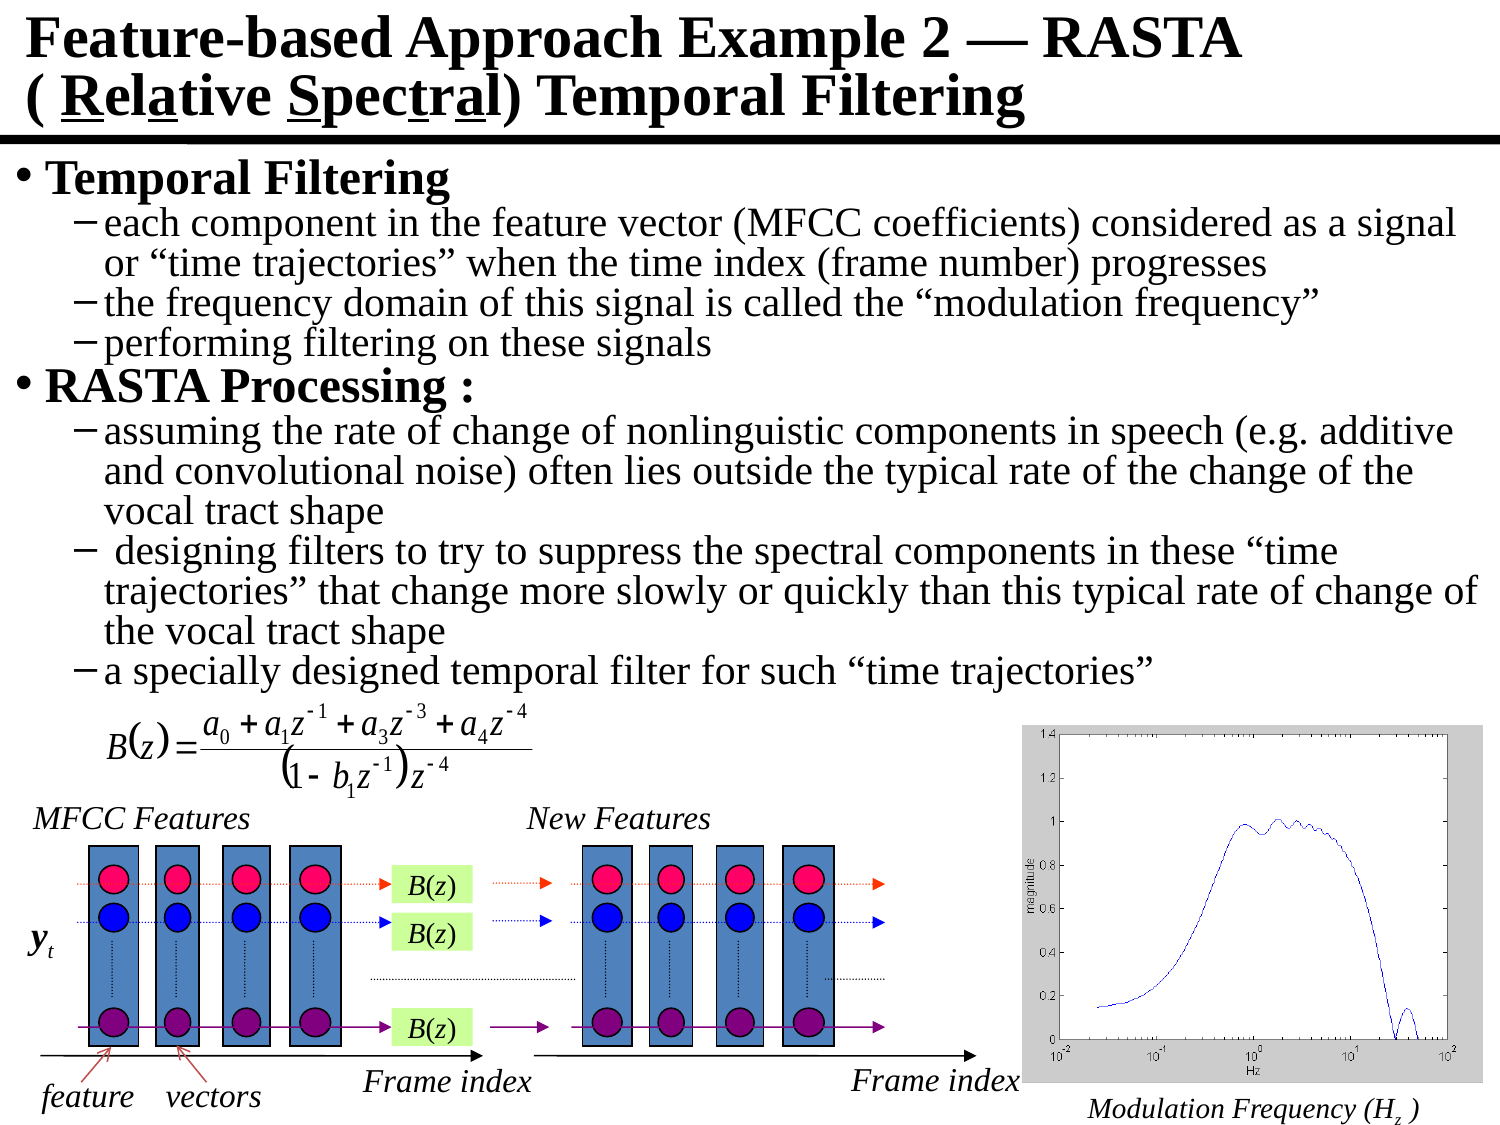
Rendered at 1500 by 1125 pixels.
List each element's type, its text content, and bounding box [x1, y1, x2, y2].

text_box [839, 1020, 886, 1034]
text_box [782, 845, 835, 1047]
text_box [649, 845, 693, 1047]
title Feature-based Approach Example 2 ― RASTA ( Relative Spectral) Temporal Filtering [10, 4, 1500, 118]
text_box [99, 692, 538, 786]
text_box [15, 788, 548, 1123]
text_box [582, 845, 633, 1047]
text_box Frame index [835, 1050, 1006, 1106]
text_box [1011, 695, 1496, 1125]
text_box [872, 916, 886, 929]
text_box [872, 877, 886, 891]
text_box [716, 845, 764, 1047]
list Temporal Filtering each component in the feature vector (MFCC coefficients) considered as a signal or “time trajectories” when the time index (frame number) progresses the frequency domain of this signal is called the “modulation frequency” performing filtering on these signals RASTA Processing : assuming the rate of change of nonlinguistic components in speech (e.g. additive and convolutional noise) often lies outside the typical rate of the change of the vocal tract shape designing filters to try to suppress the spectral components in these “time trajectories” that change more slowly or quickly than this typical rate of change of the vocal tract shape a specially designed temporal filter for such “time trajectories” [0, 148, 1500, 717]
text_box New Features [550, 788, 727, 844]
